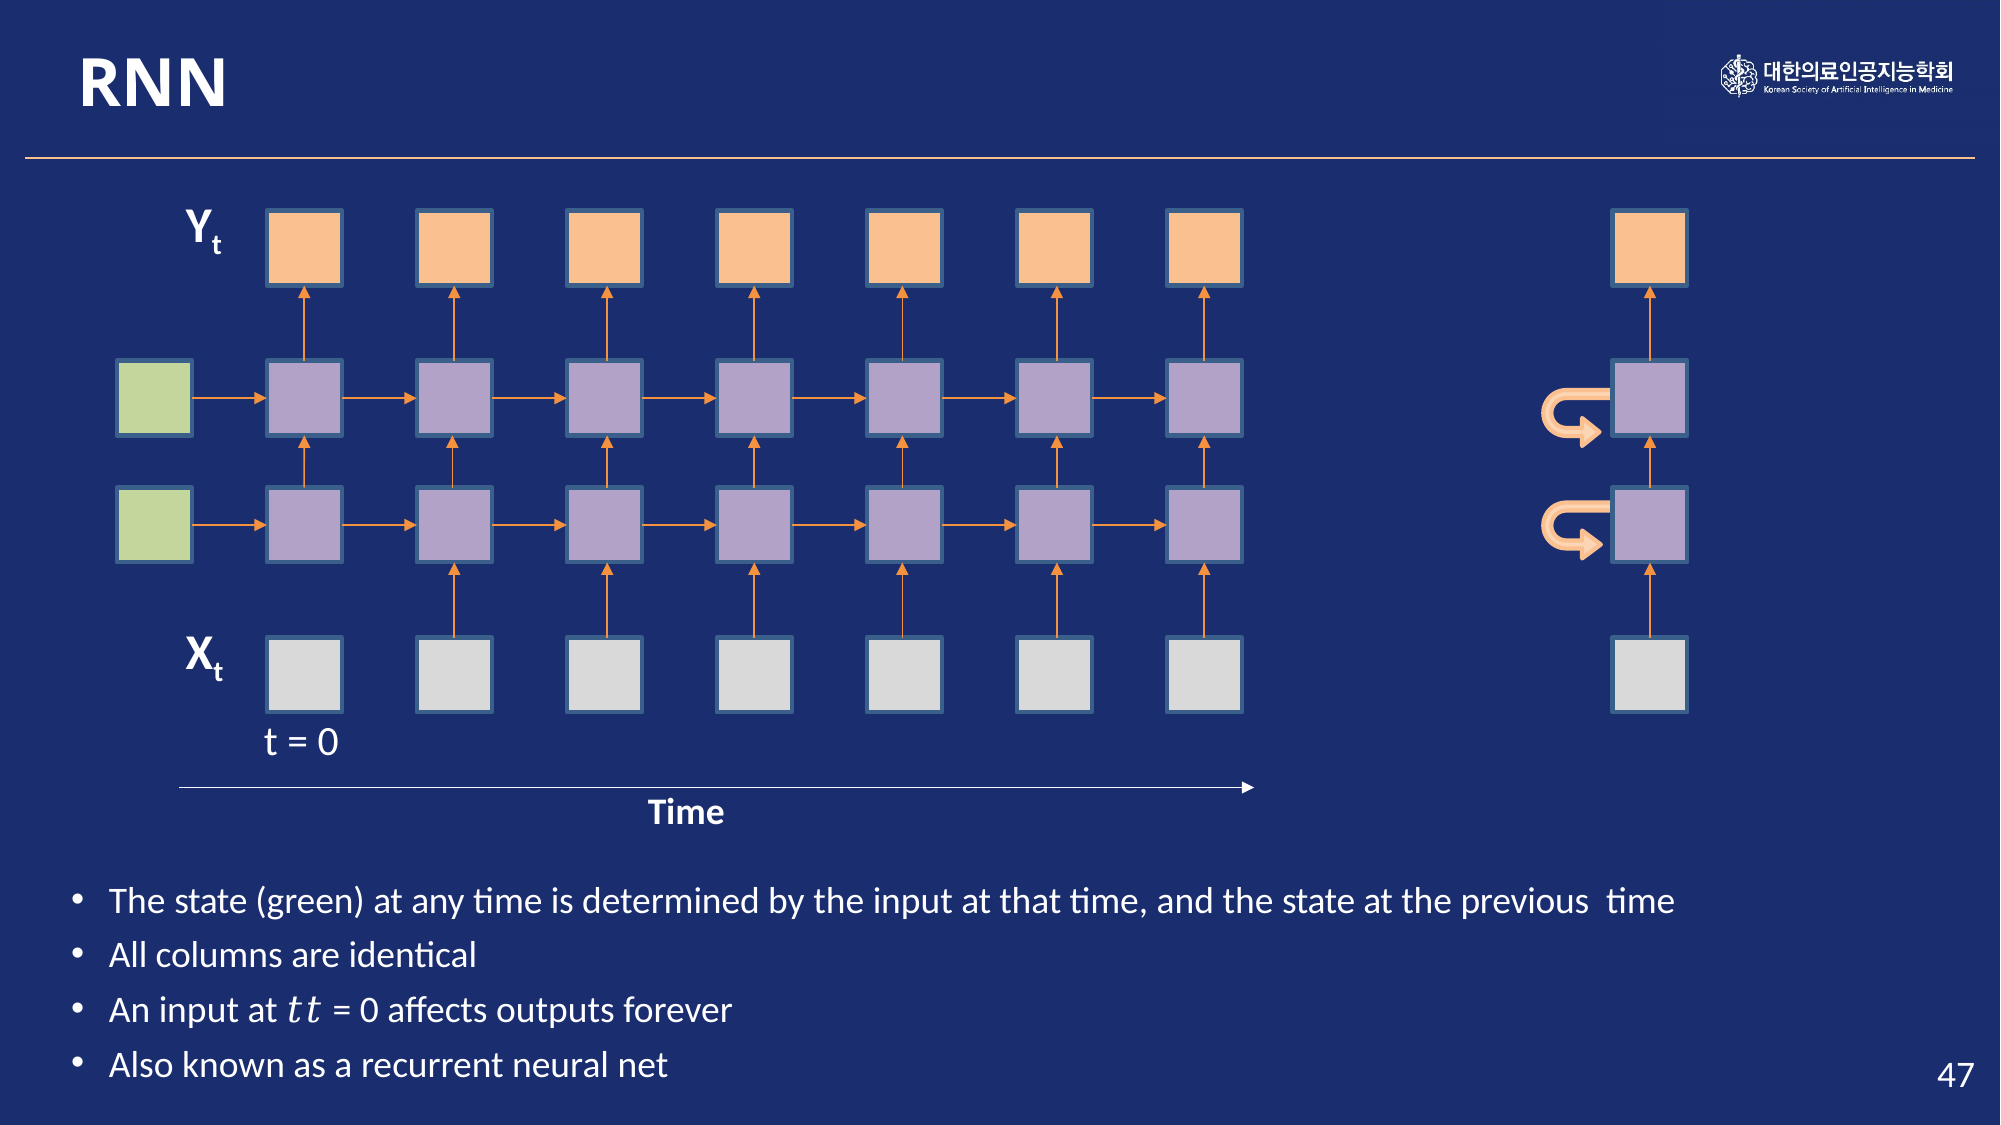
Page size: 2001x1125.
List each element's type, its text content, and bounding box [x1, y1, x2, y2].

text_box [415, 485, 494, 564]
text_box [565, 358, 644, 438]
text_box [565, 635, 644, 714]
picture [1659, 0, 2000, 150]
text_box [715, 358, 794, 438]
text_box t = 0 [257, 738, 380, 765]
text_box [1015, 485, 1094, 564]
text_box [1610, 358, 1689, 438]
text_box [415, 358, 494, 438]
text_box [715, 635, 794, 714]
text_box Time [641, 806, 773, 833]
text_box [1610, 635, 1689, 714]
text_box [415, 635, 494, 714]
text_box [265, 635, 344, 714]
text_box [265, 208, 344, 288]
text_box [865, 485, 944, 564]
text_box Yt [179, 234, 280, 261]
text_box The state (green) at any time is determined by the input at that time, and the state at the previous time All columns are identical An input at 𝑡𝑡 = 0 affects outputs forever Also known as a recurrent neural net [54, 863, 1755, 1092]
text_box [115, 358, 194, 438]
text_box [115, 485, 194, 564]
text_box [1015, 358, 1094, 438]
text_box [865, 635, 944, 714]
text_box [415, 208, 494, 288]
text_box [1165, 485, 1244, 564]
text_box [265, 358, 344, 438]
slide_number 47 [1925, 1050, 1975, 1125]
text_box [1610, 485, 1689, 564]
text_box [1610, 208, 1689, 288]
text_box [565, 485, 644, 564]
text_box [265, 485, 344, 564]
text_box [1541, 387, 1610, 448]
text_box RNN [74, 37, 1438, 120]
text_box [865, 358, 944, 438]
text_box [1015, 208, 1094, 288]
text_box [715, 208, 794, 288]
text_box [1015, 635, 1094, 714]
text_box [865, 208, 944, 288]
text_box [1165, 208, 1244, 288]
text_box [565, 208, 644, 288]
text_box [1165, 635, 1244, 714]
text_box [1165, 358, 1244, 438]
text_box [1541, 500, 1610, 561]
text_box Xt [179, 662, 242, 688]
text_box [715, 485, 794, 564]
